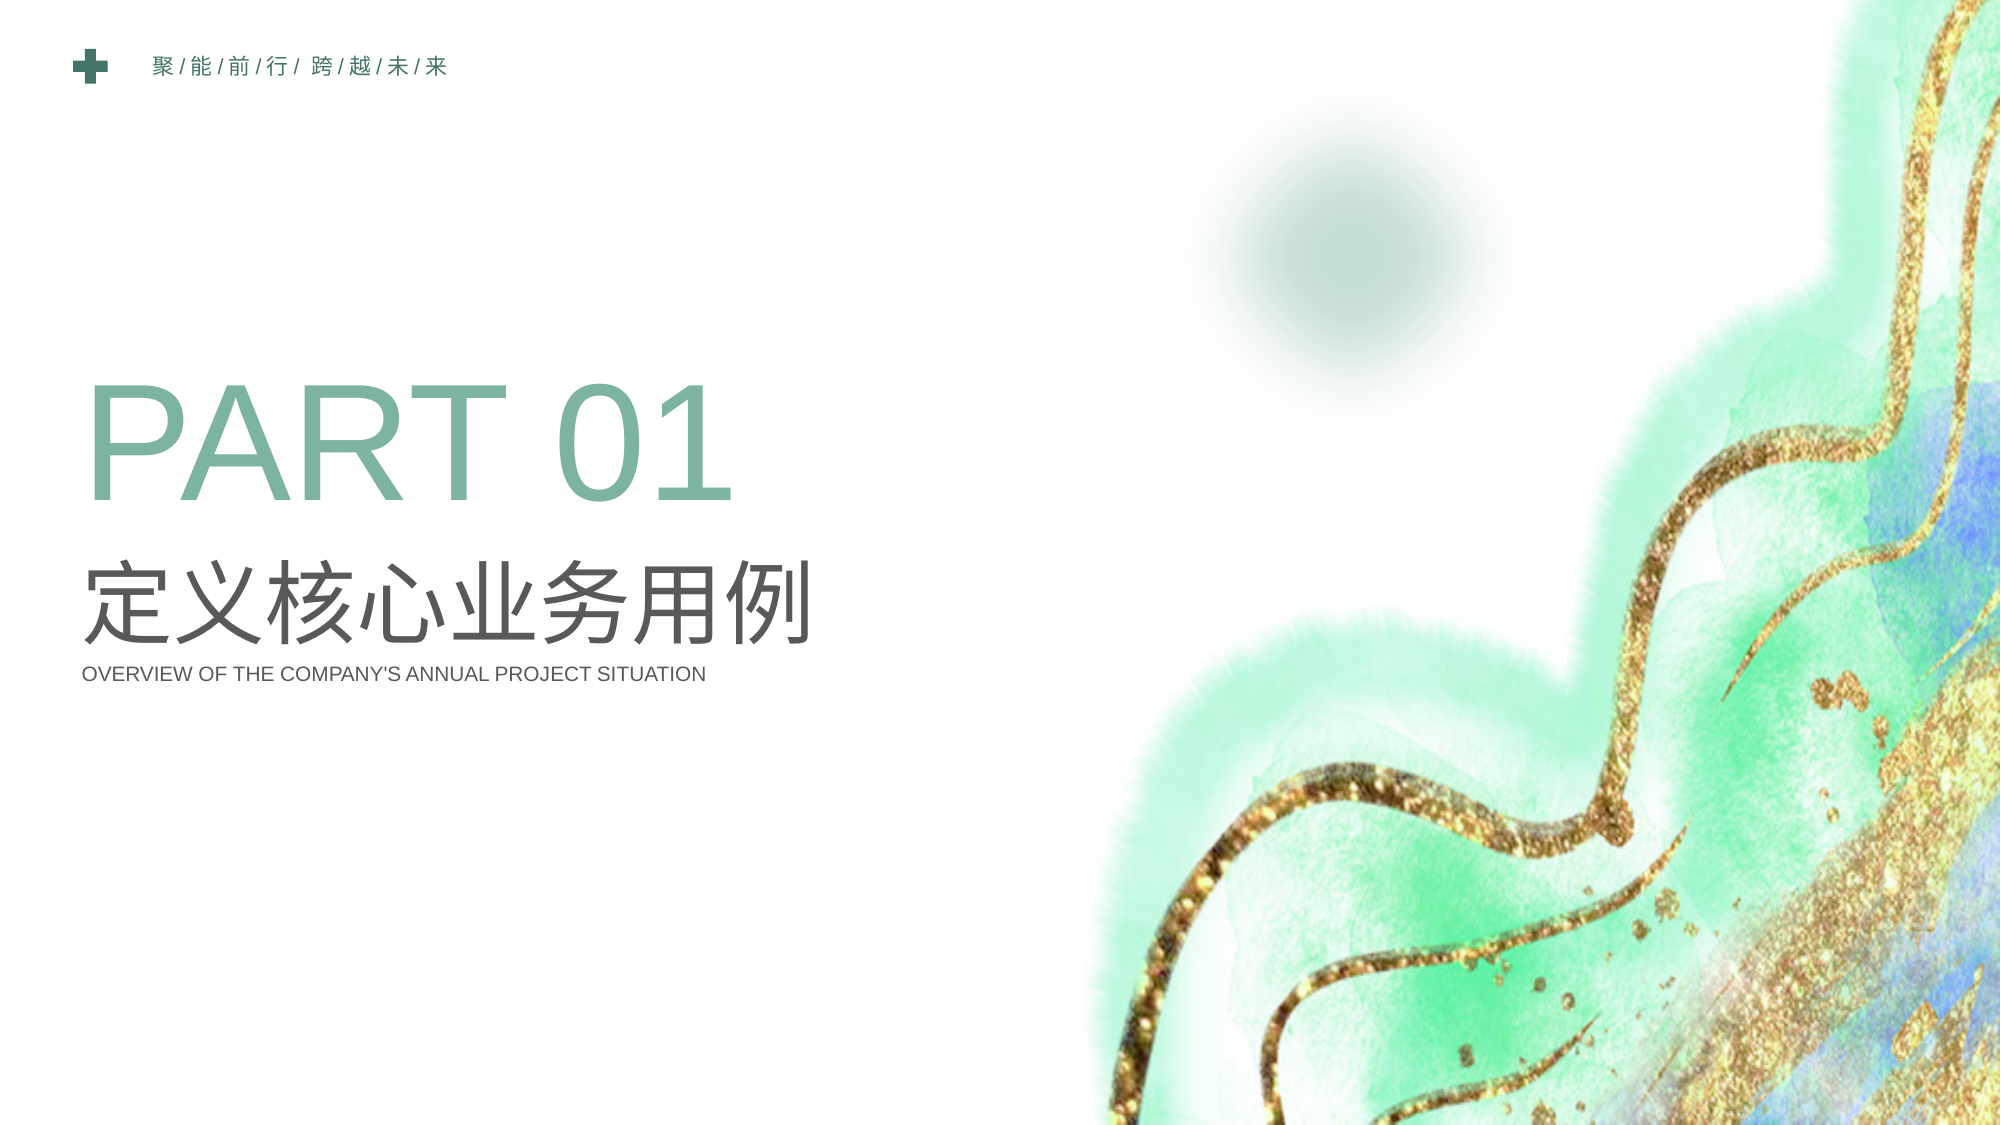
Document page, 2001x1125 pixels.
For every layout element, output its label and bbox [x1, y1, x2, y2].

picture [0, 0, 2000, 1125]
text_box [66, 42, 953, 90]
text_box [66, 326, 1244, 776]
